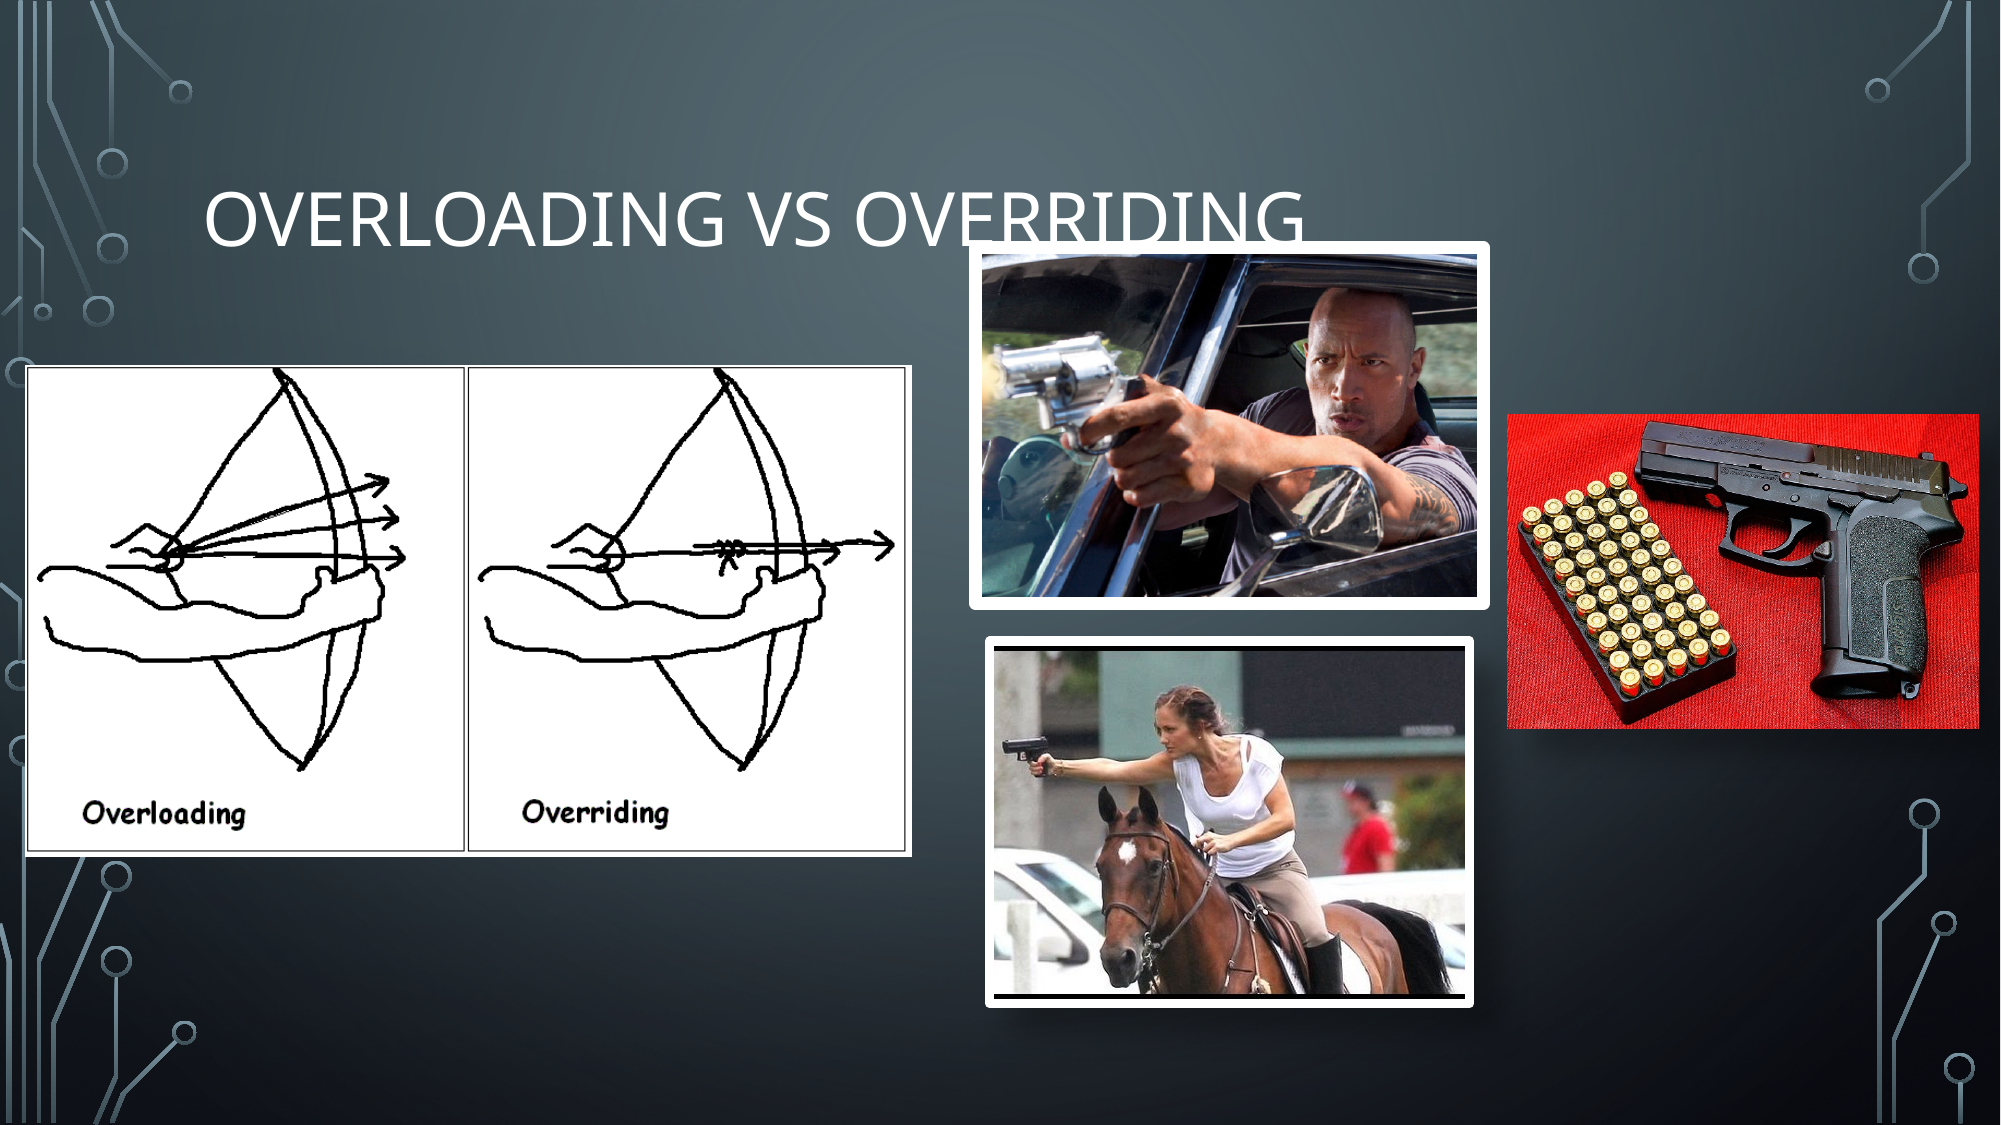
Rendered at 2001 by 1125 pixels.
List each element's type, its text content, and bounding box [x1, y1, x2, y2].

picture [994, 645, 1466, 999]
picture [981, 253, 1478, 598]
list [25, 364, 912, 857]
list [1507, 414, 1979, 730]
title Overloading vs Overriding [187, 101, 1813, 344]
